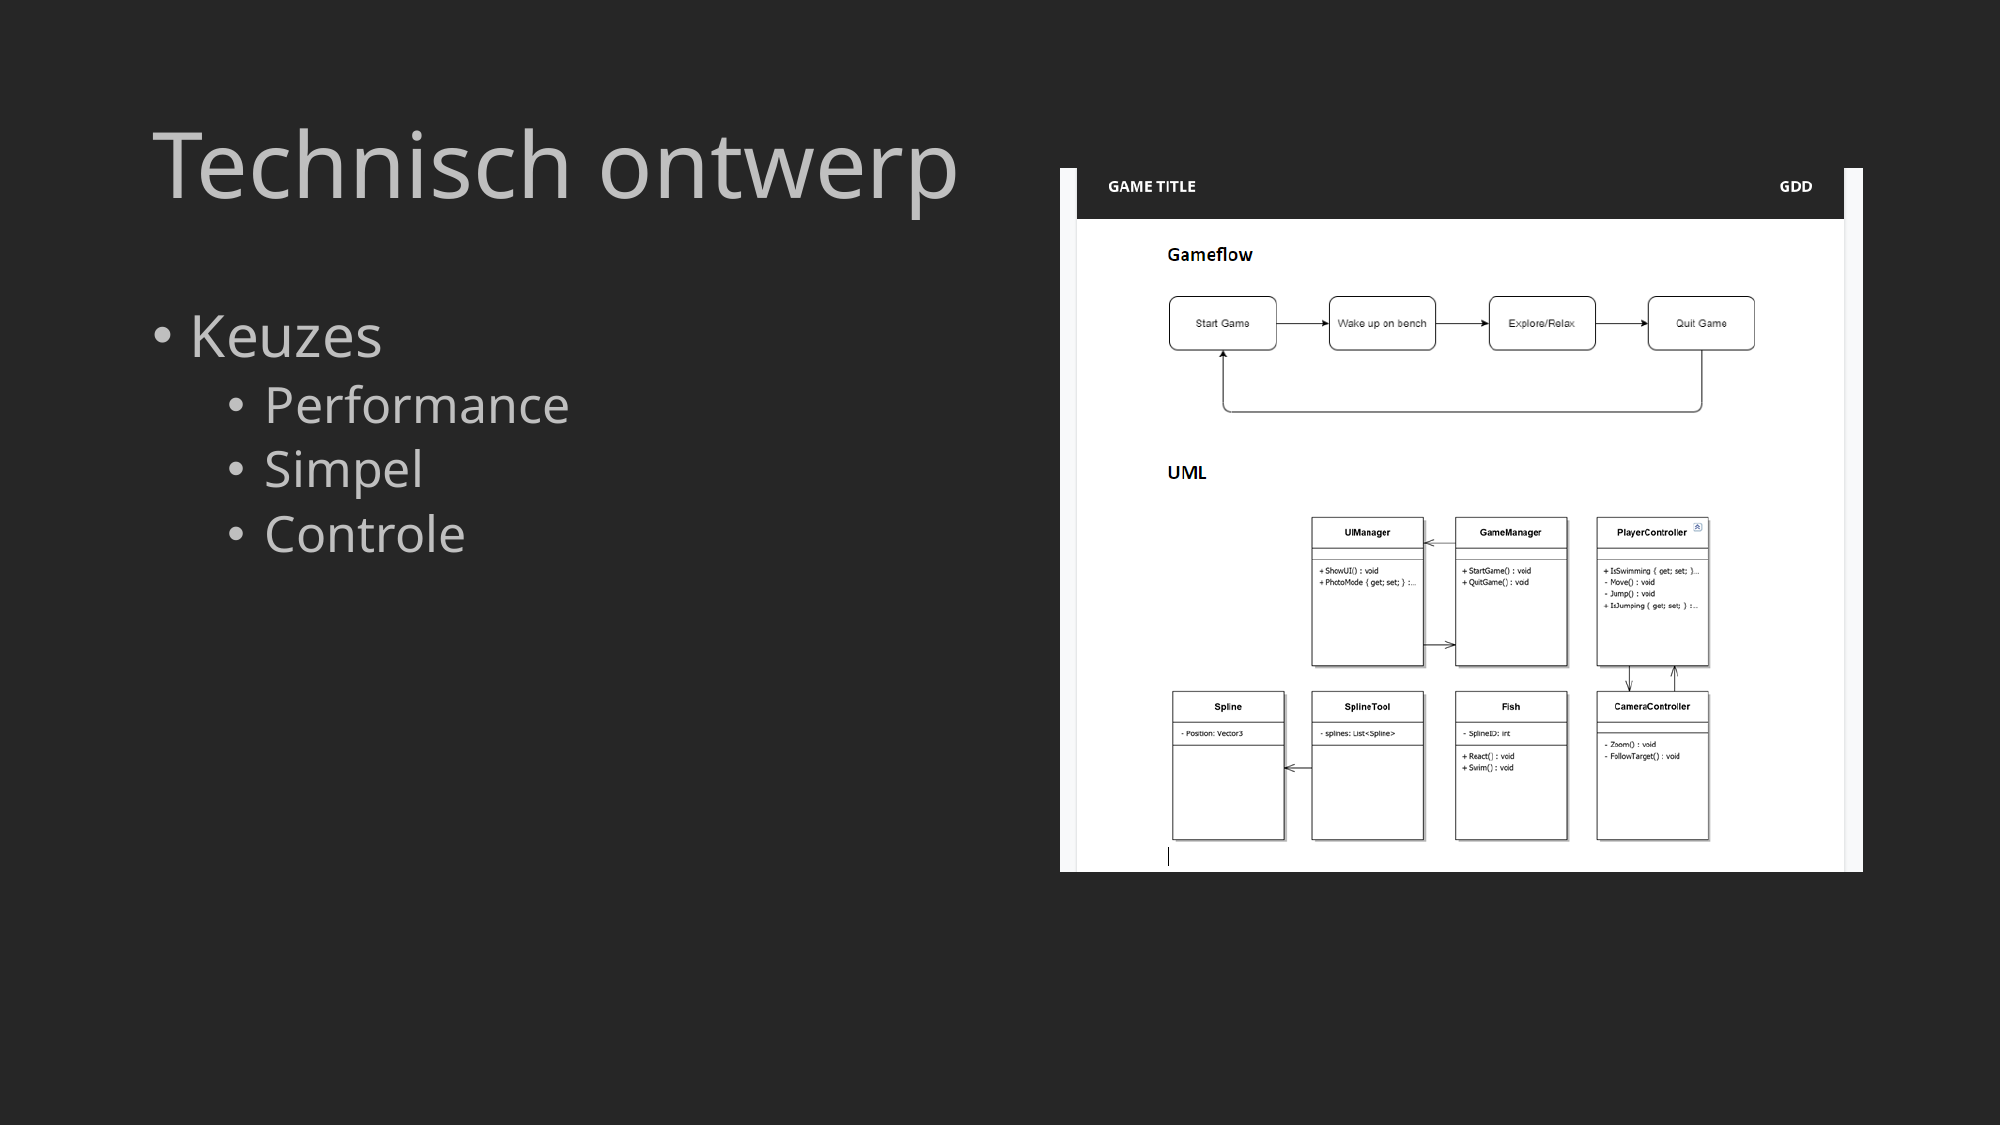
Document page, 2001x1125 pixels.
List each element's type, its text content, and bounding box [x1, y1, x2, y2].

picture [1060, 168, 1863, 872]
title Technisch ontwerp [137, 59, 1863, 278]
list Keuzes Performance Simpel Controle [137, 299, 1863, 1014]
